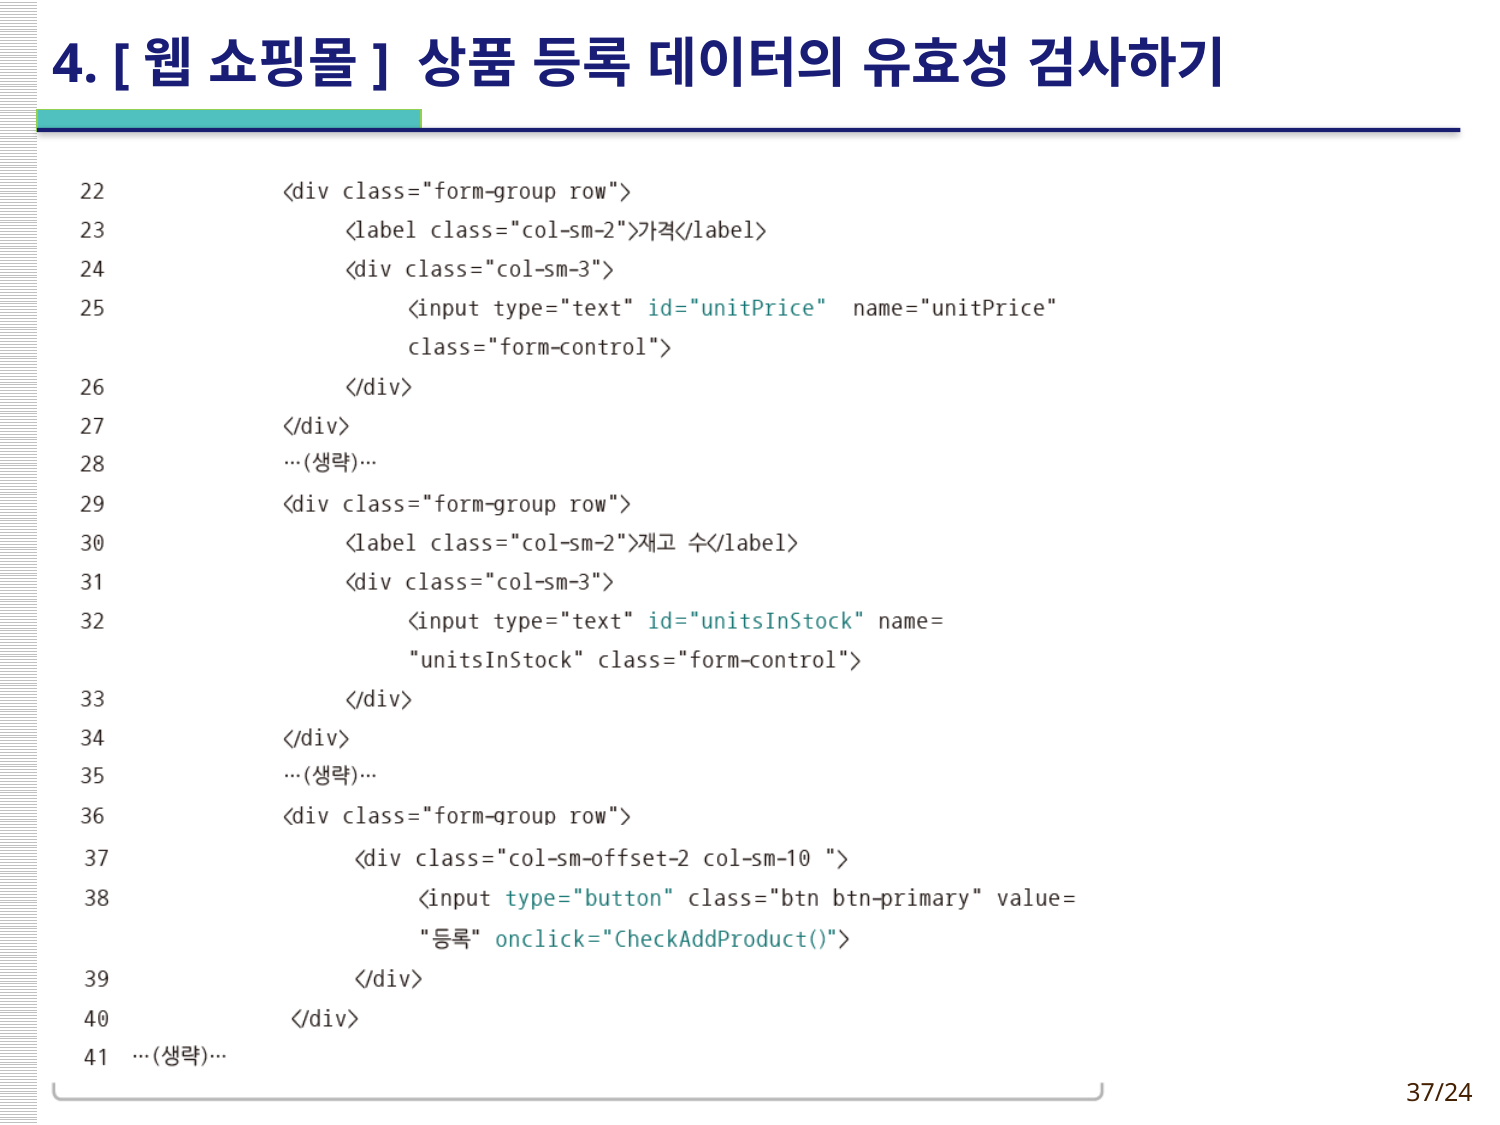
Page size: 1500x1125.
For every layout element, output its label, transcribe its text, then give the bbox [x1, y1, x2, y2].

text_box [36, 172, 1235, 1110]
title 4. [웹 쇼핑몰] 상품 등록 데이터의 유효성 검사하기 [37, 13, 1329, 109]
